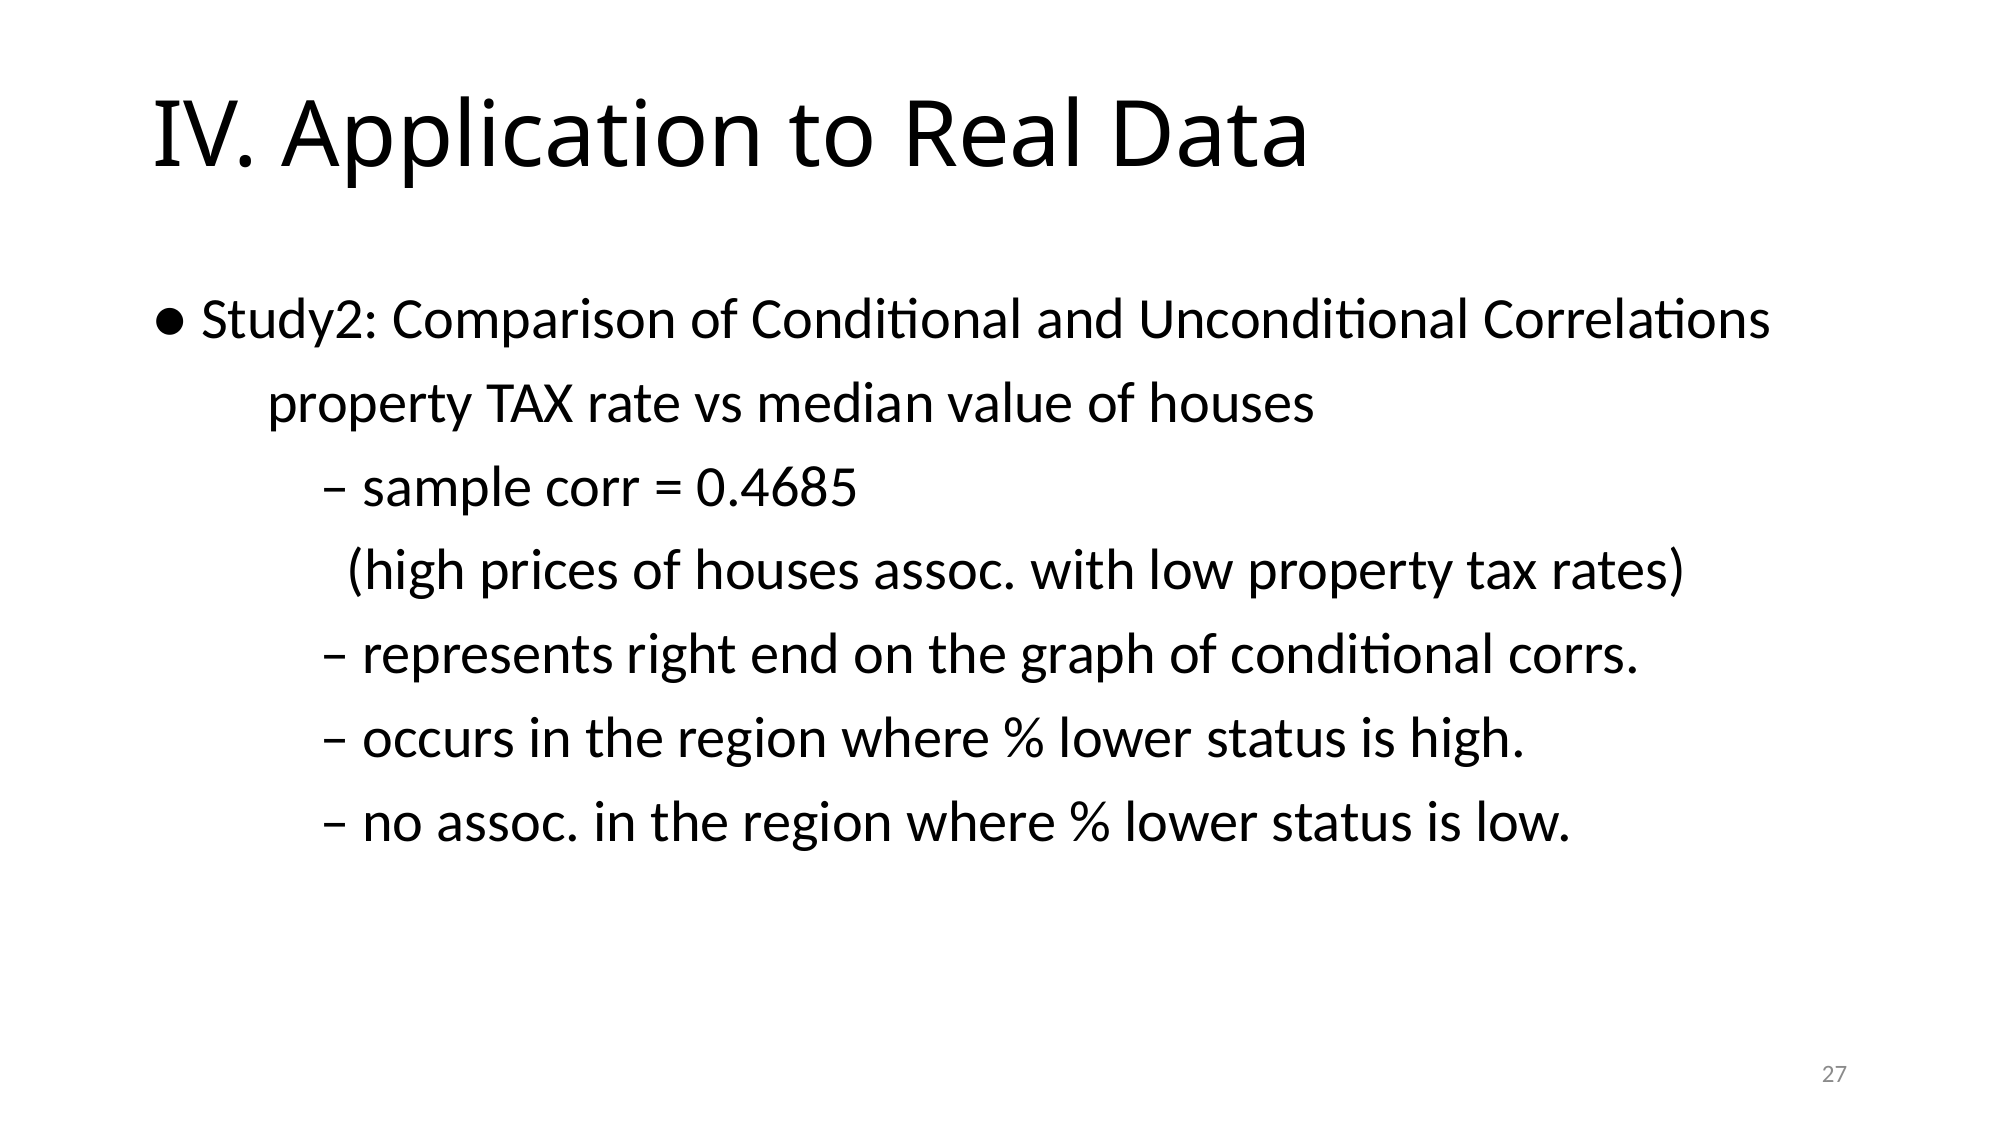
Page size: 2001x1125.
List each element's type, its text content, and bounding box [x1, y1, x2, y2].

title IV. Application to Real Data [137, 59, 1863, 214]
slide_number 27 [1412, 1042, 1863, 1103]
